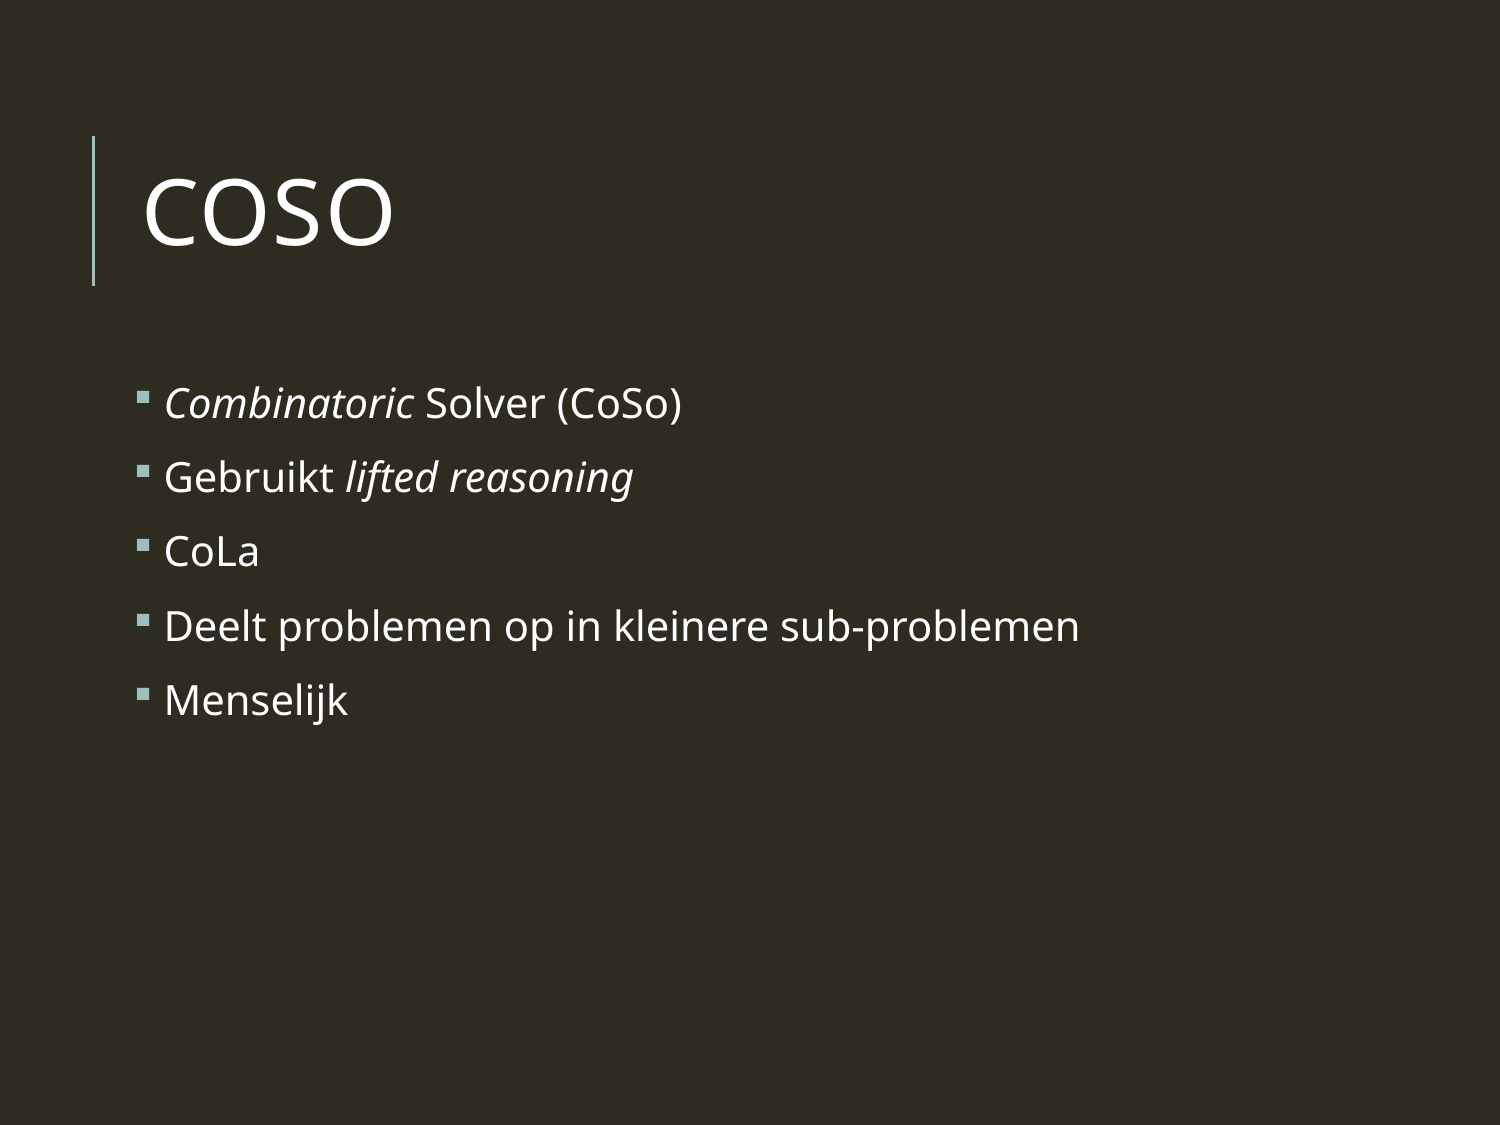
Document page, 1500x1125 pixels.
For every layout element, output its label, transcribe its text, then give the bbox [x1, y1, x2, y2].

list Combinatoric Solver (CoSo) Gebruikt lifted reasoning CoLa Deelt problemen op in kleinere sub-problemen Menselijk [126, 375, 1322, 1035]
title COSO [126, 96, 1322, 342]
